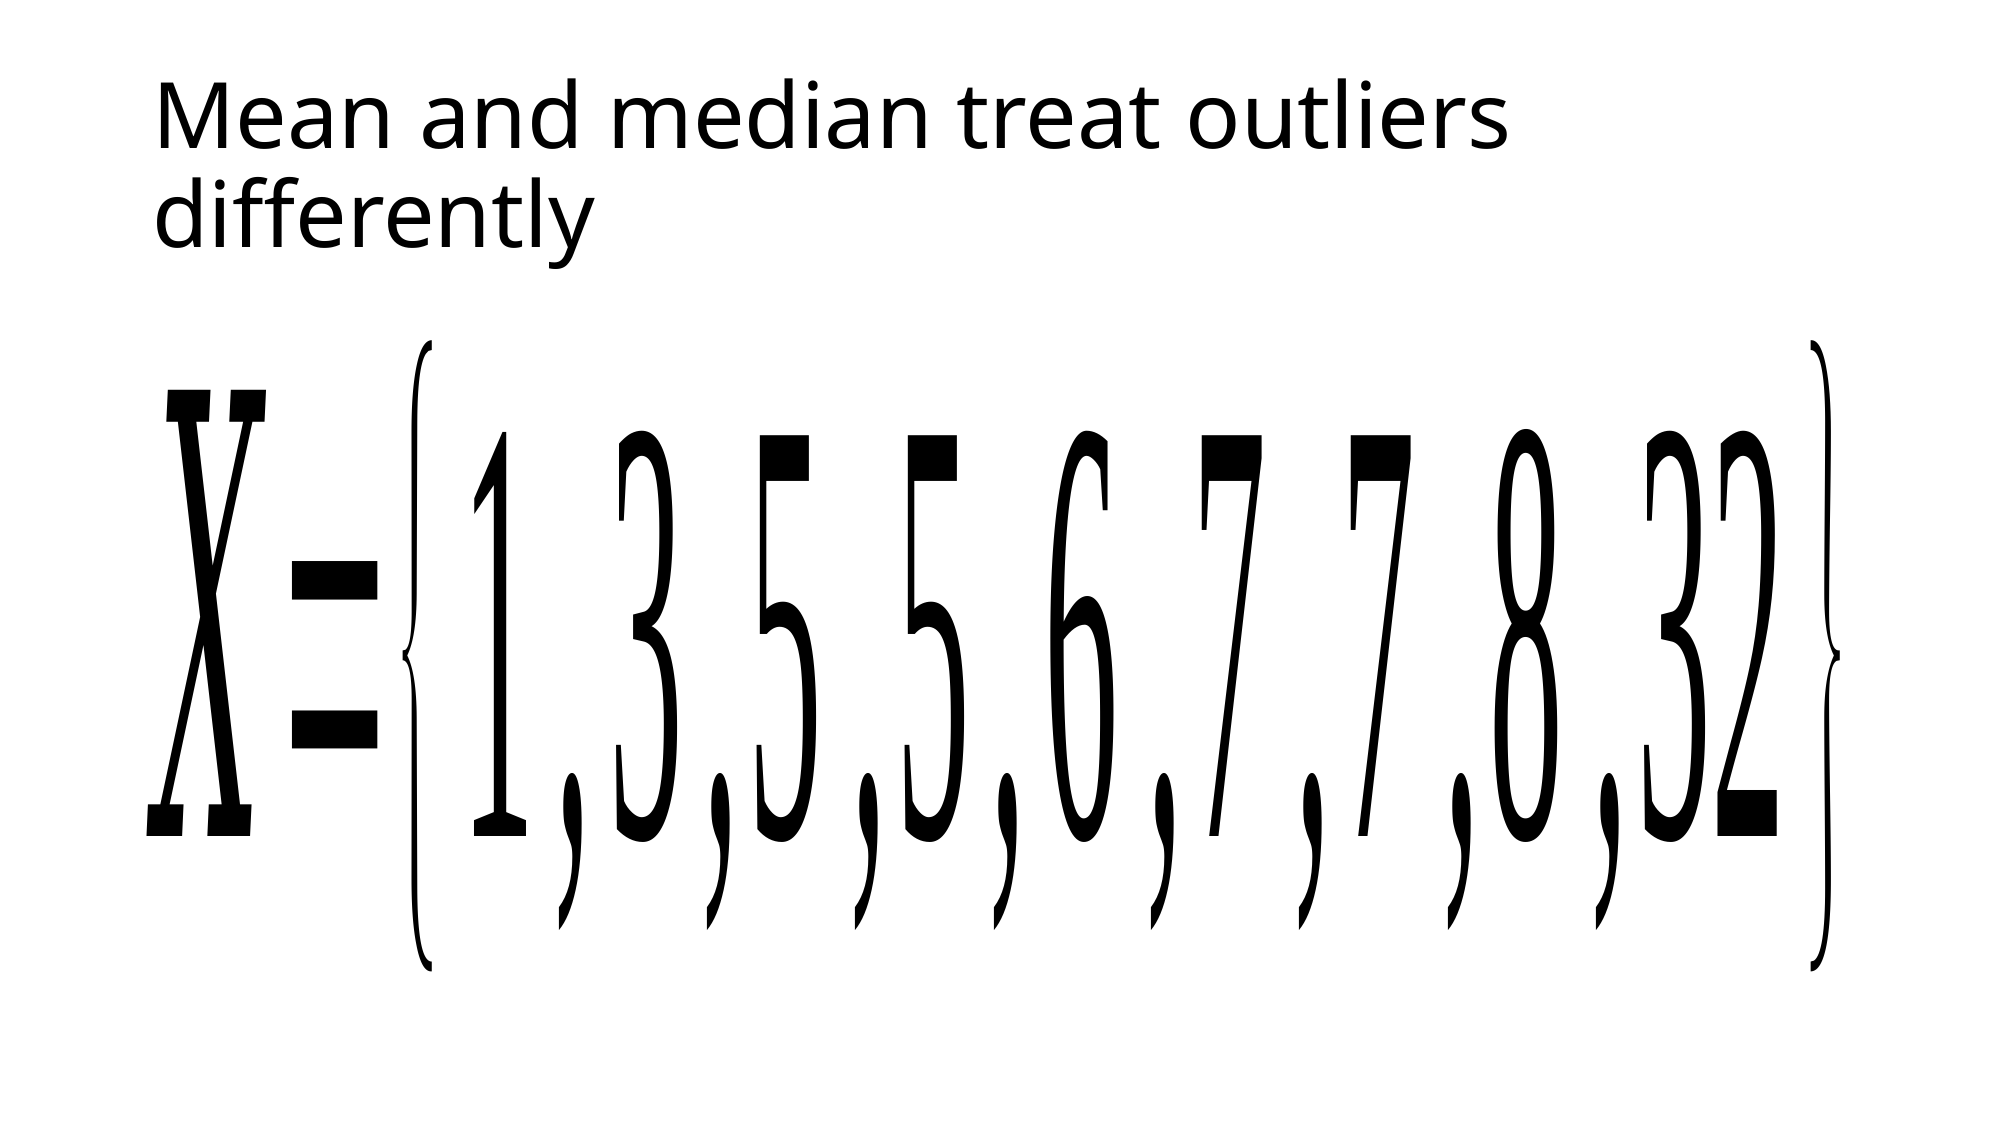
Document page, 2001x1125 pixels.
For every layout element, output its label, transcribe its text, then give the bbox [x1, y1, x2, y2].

title Mean and median treat outliers differently [137, 59, 1863, 278]
